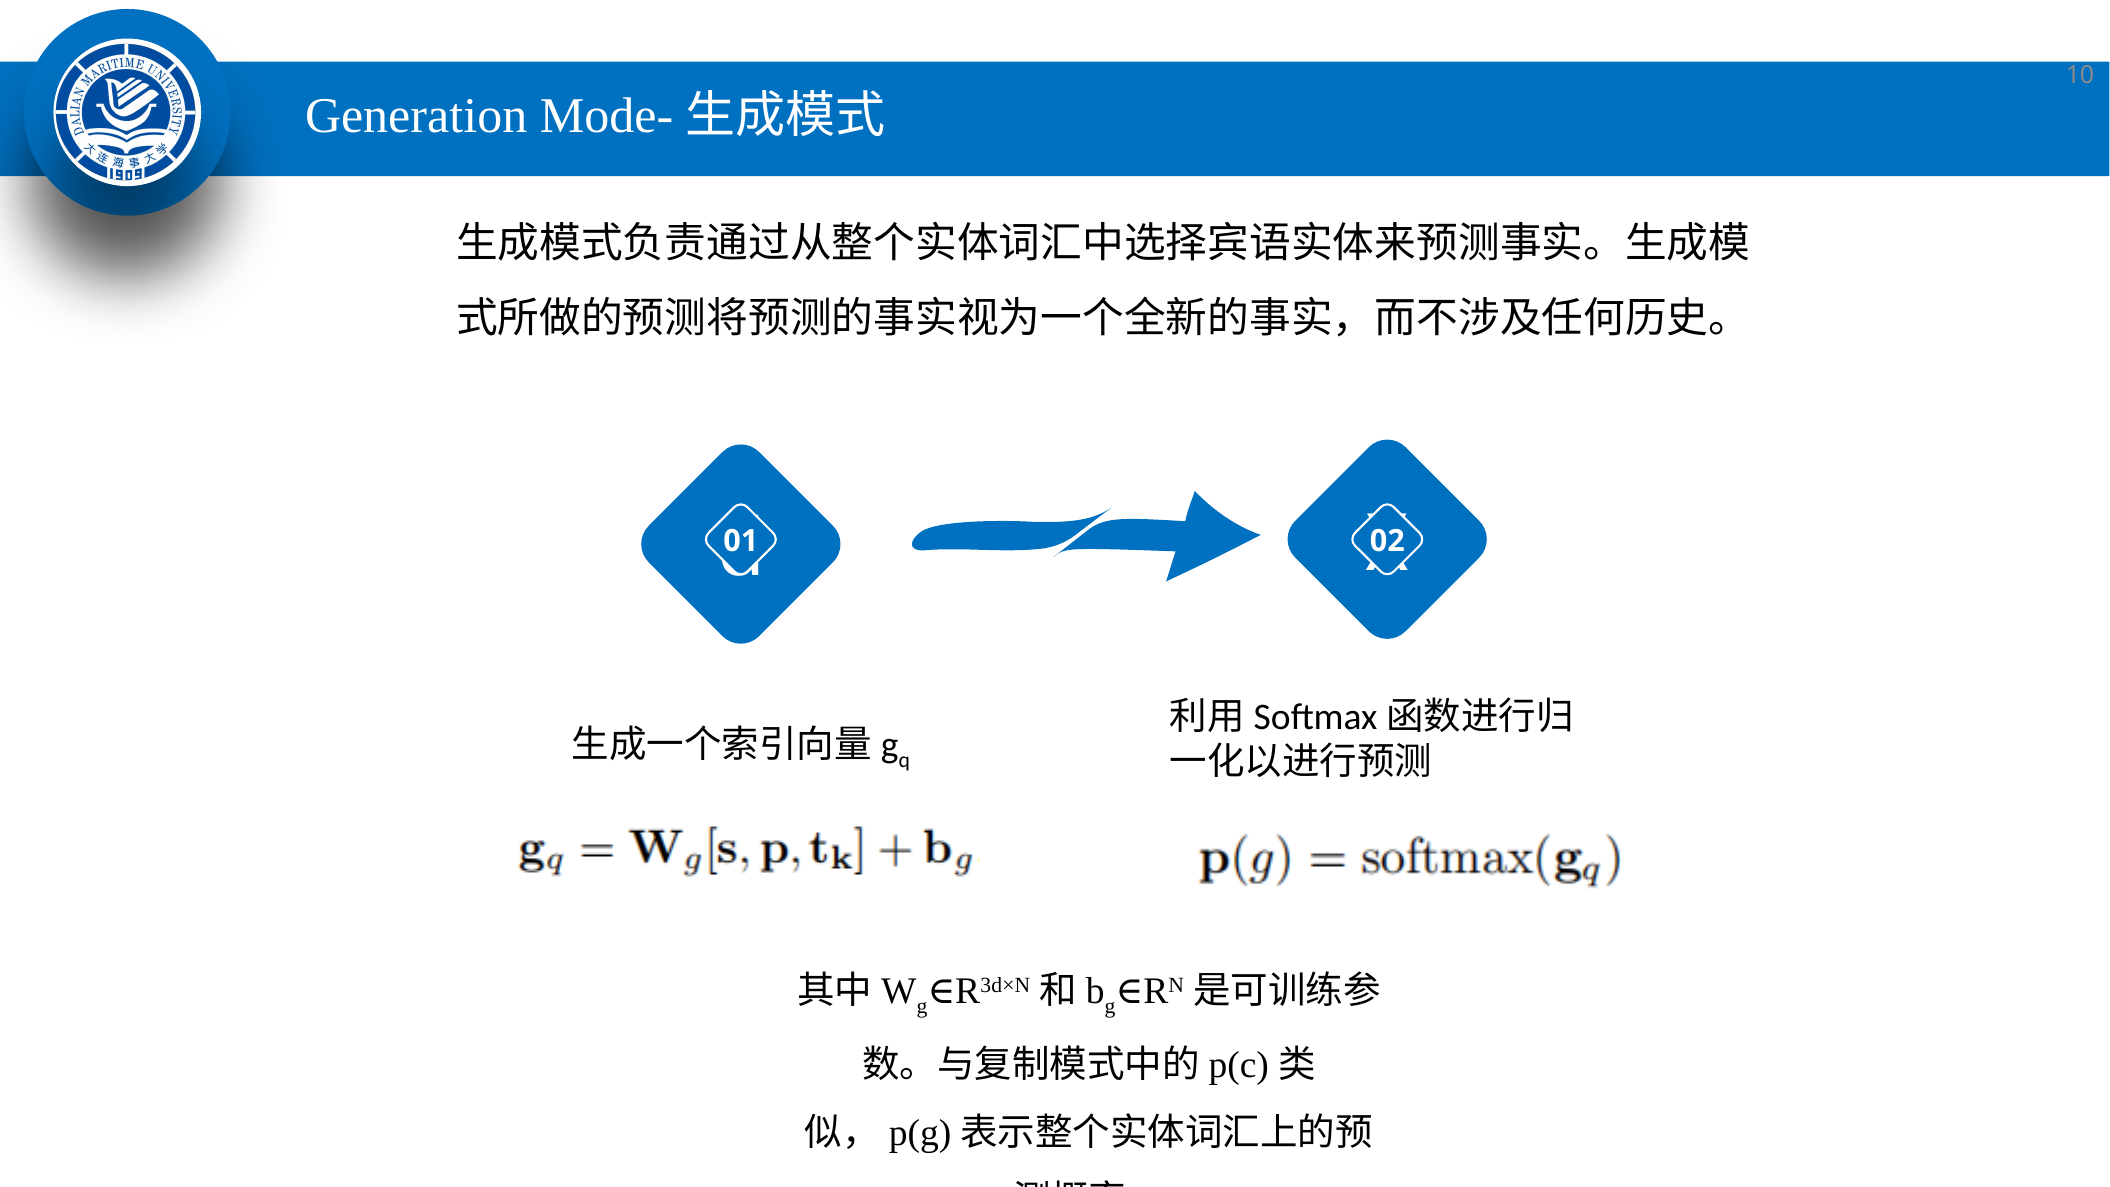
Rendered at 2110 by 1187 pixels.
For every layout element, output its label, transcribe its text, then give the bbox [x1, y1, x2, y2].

slide_number 10 [2006, 43, 2110, 108]
text_box 生成一个索引向量gq [510, 686, 971, 780]
text_box 其中Wg∈R3d×N和bg∈RN是可训练参数。与复制模式中的p(c)类似，p(g)表示整个实体词汇上的预测概率。 [775, 932, 1402, 1187]
text_box 生成模式负责通过从整个实体词汇中选择宾语实体来预测事实。生成模式所做的预测将预测的事实视为一个全新的事实，而不涉及任何历史。 [424, 183, 1782, 350]
picture [511, 809, 980, 887]
list Generation Mode-生成模式 [290, 74, 913, 158]
picture [1180, 809, 1624, 897]
text_box 02 [1351, 503, 1424, 576]
picture [50, 38, 201, 186]
text_box 01 [704, 503, 777, 576]
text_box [935, 441, 1229, 648]
text_box 利用Softmax函数进行归一化以进行预测 [1154, 685, 1620, 790]
text_box X [1286, 438, 1488, 640]
text_box d [640, 443, 842, 645]
